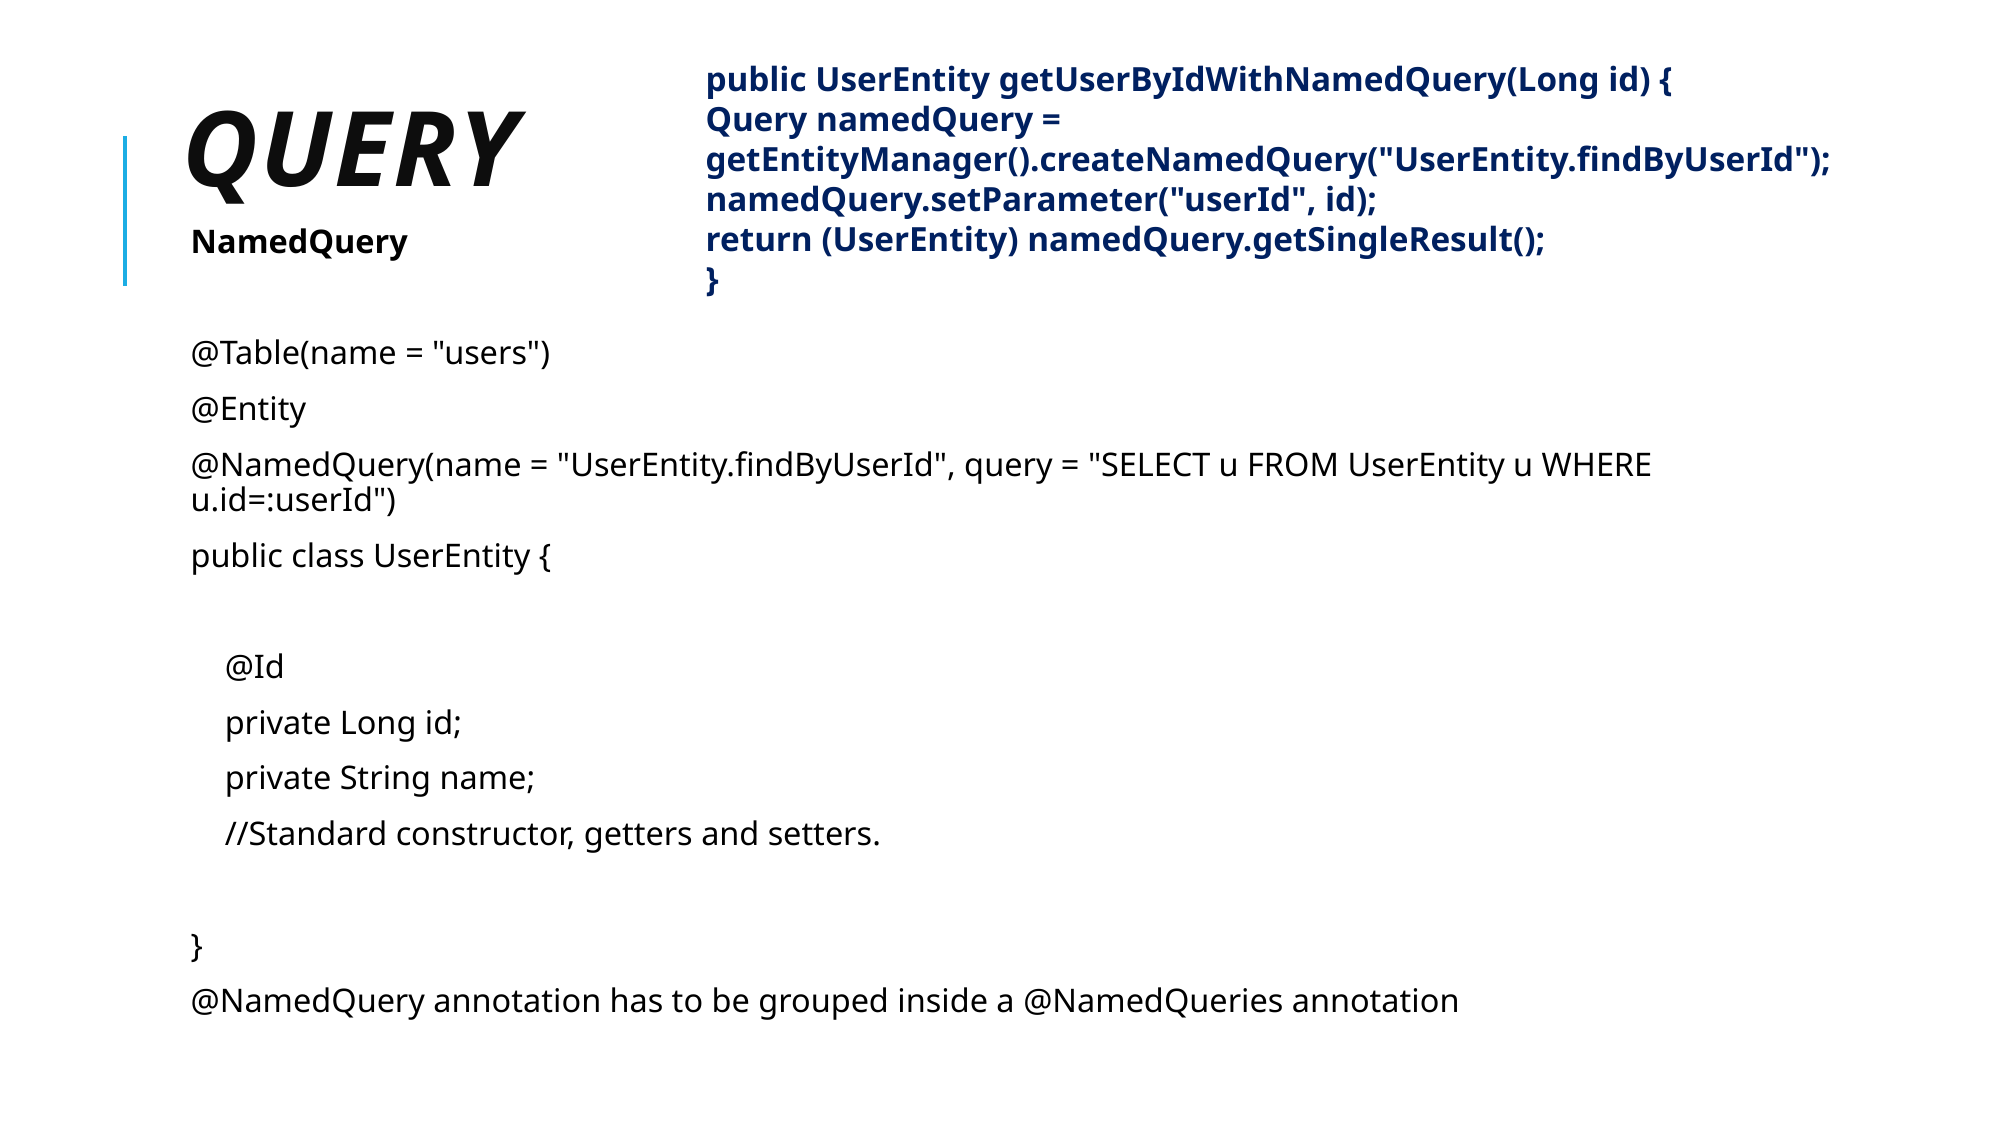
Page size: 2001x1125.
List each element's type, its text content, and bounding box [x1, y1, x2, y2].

text_box public UserEntity getUserByIdWithNamedQuery(Long id) { Query namedQuery = getEntityManager().createNamedQuery("UserEntity.findByUserId"); namedQuery.setParameter("userId", id); return (UserEntity) namedQuery.getSingleResult(); } [690, 50, 1966, 306]
list NamedQuery @Table(name = "users") @Entity @NamedQuery(name = "UserEntity.findByUserId", query = "SELECT u FROM UserEntity u WHERE u.id=:userId") public class UserEntity { @Id private Long id; private String name; //Standard constructor, getters and setters. } @NamedQuery annotation has to be grouped inside a @NamedQueries annotation [168, 217, 1763, 1035]
title Query [168, 96, 690, 217]
